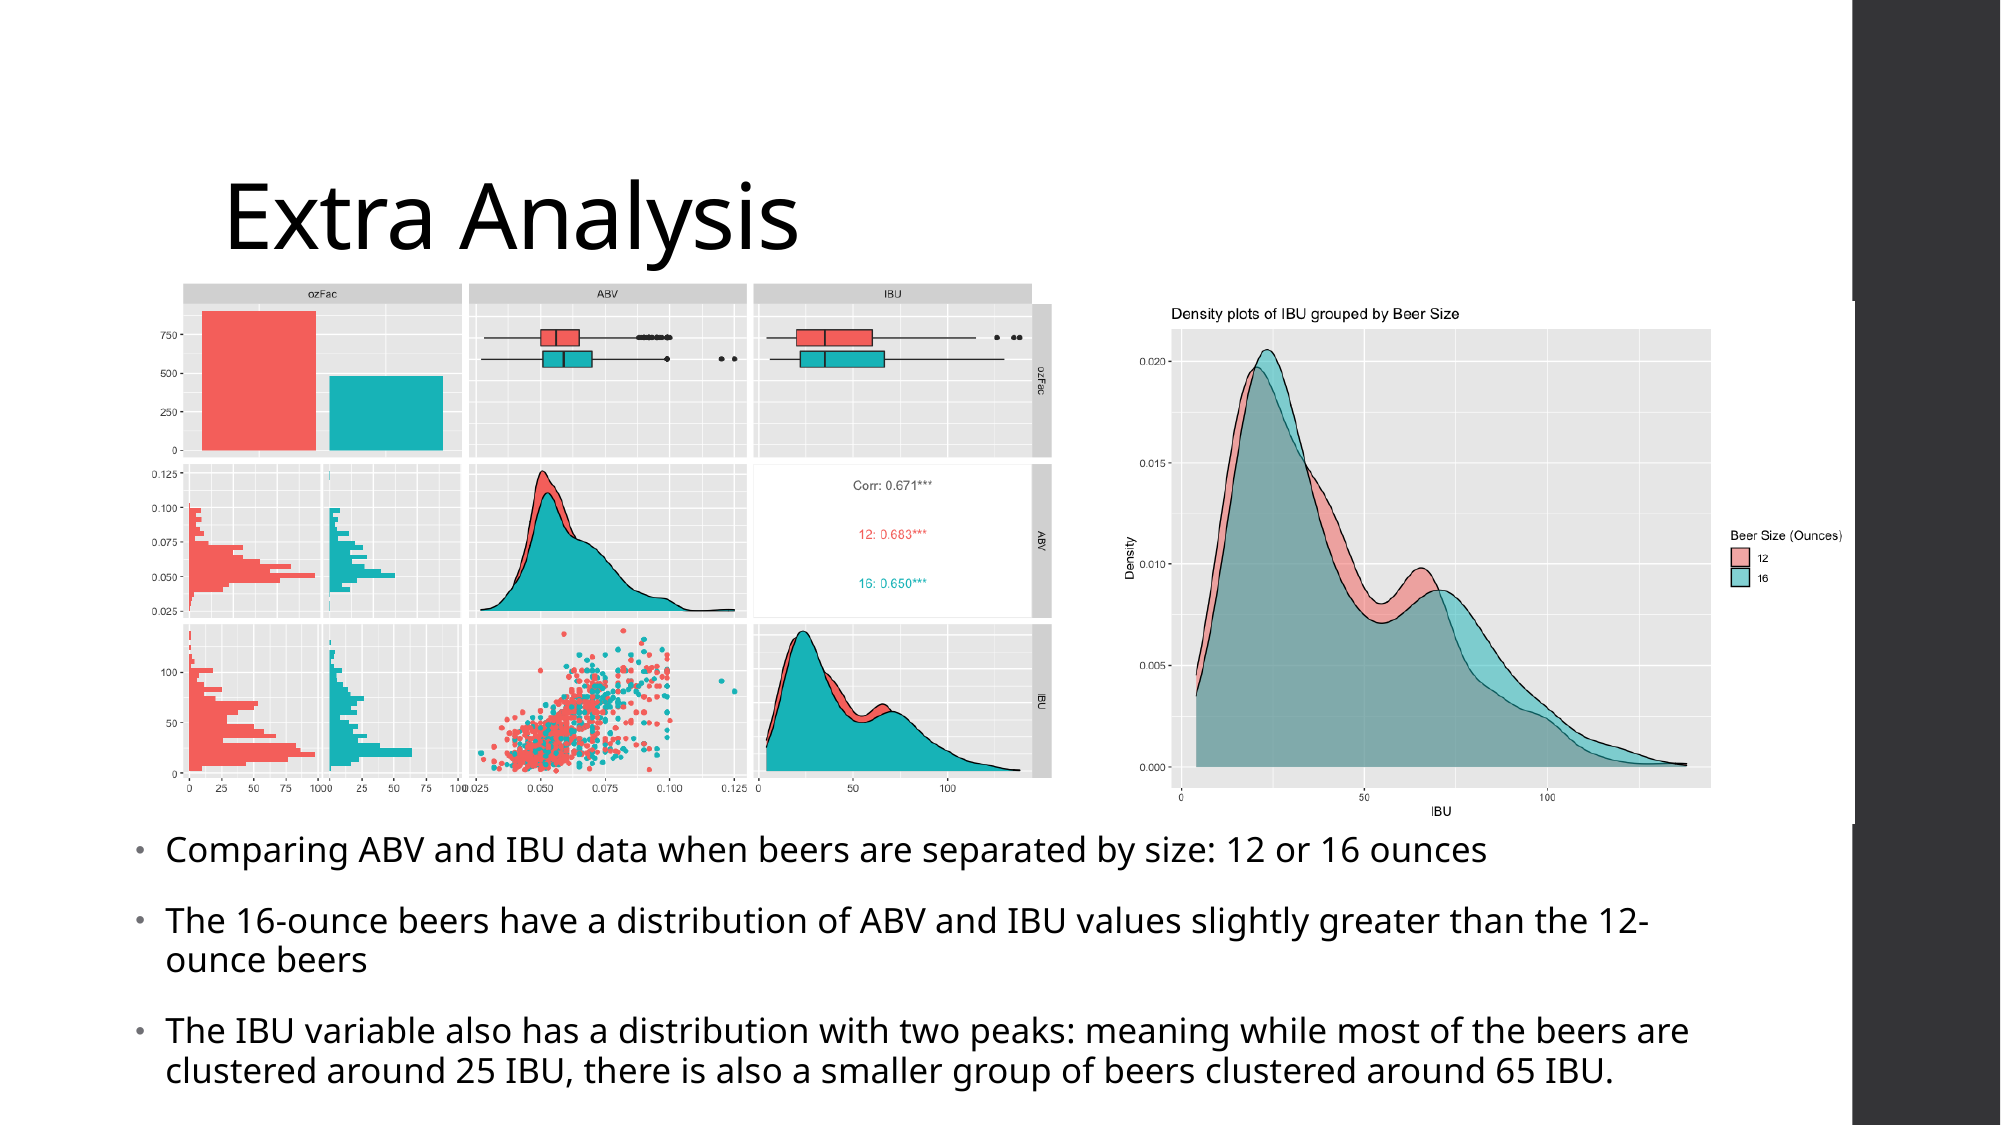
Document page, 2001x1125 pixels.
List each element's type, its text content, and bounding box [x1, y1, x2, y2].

text_box Comparing ABV and IBU data when beers are separated by size: 12 or 16 ounces The 16-ounce beers have a distribution of ABV and IBU values slightly greater than the 12-ounce beers The IBU variable also has a distribution with two peaks: meaning while most of the beers are clustered around 25 IBU, there is also a smaller group of beers clustered around 65 IBU. [120, 823, 1711, 1109]
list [145, 277, 1059, 800]
title Extra Analysis [206, 60, 1797, 278]
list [1118, 301, 1855, 824]
